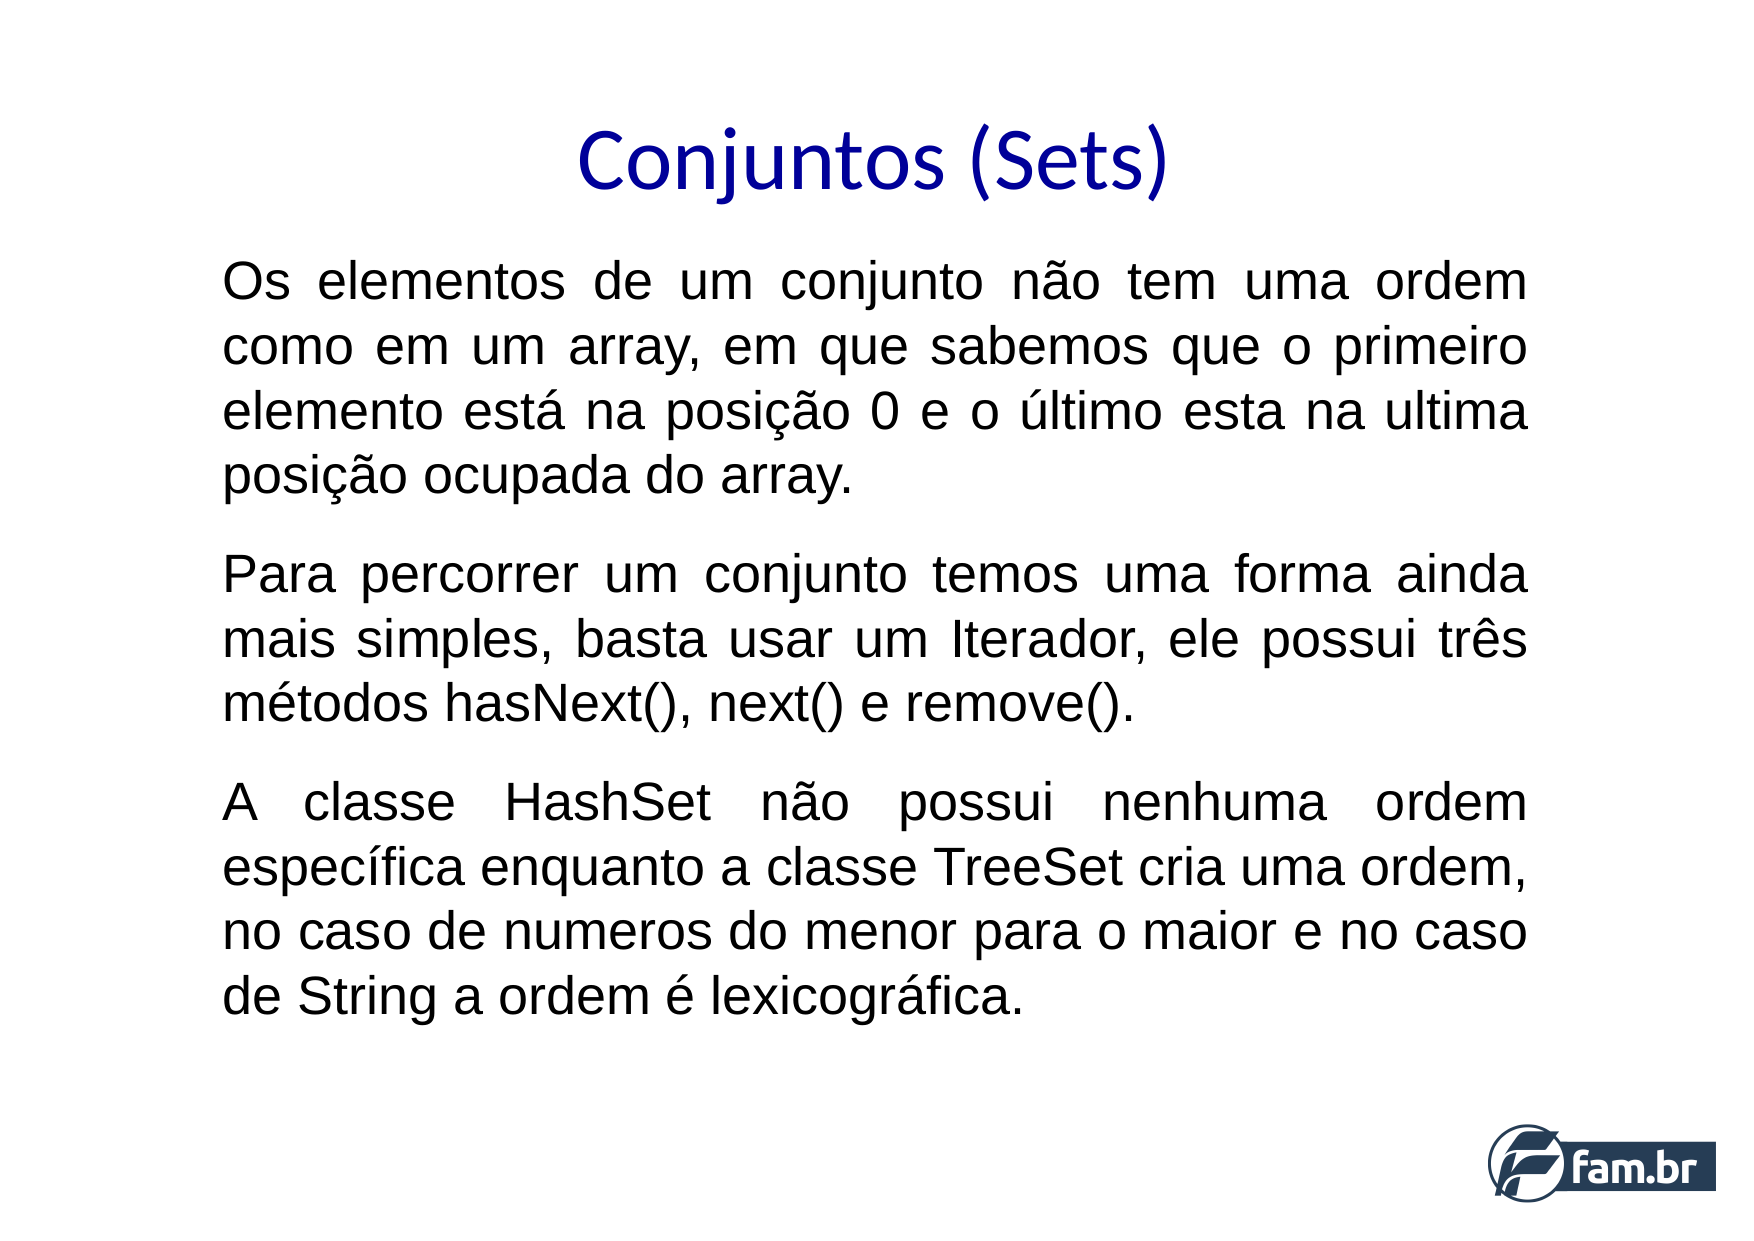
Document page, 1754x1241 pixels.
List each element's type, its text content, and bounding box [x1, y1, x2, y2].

text_box Conjuntos (Sets) [133, 84, 1617, 222]
text_box Os elementos de um conjunto não tem uma ordem como em um array, em que sabemos que o primeiro elemento está na posição 0 e o último esta na ultima posição ocupada do array. Para percorrer um conjunto temos uma forma ainda mais simples, basta usar um Iterador, ele possui três métodos hasNext(), next() e remove(). A classe HashSet não possui nenhuma ordem específica enquanto a classe TreeSet cria uma ordem, no caso de numeros do menor para o maior e no caso de String a ordem é lexicográfica. [206, 237, 1546, 1034]
picture [1471, 1111, 1736, 1214]
